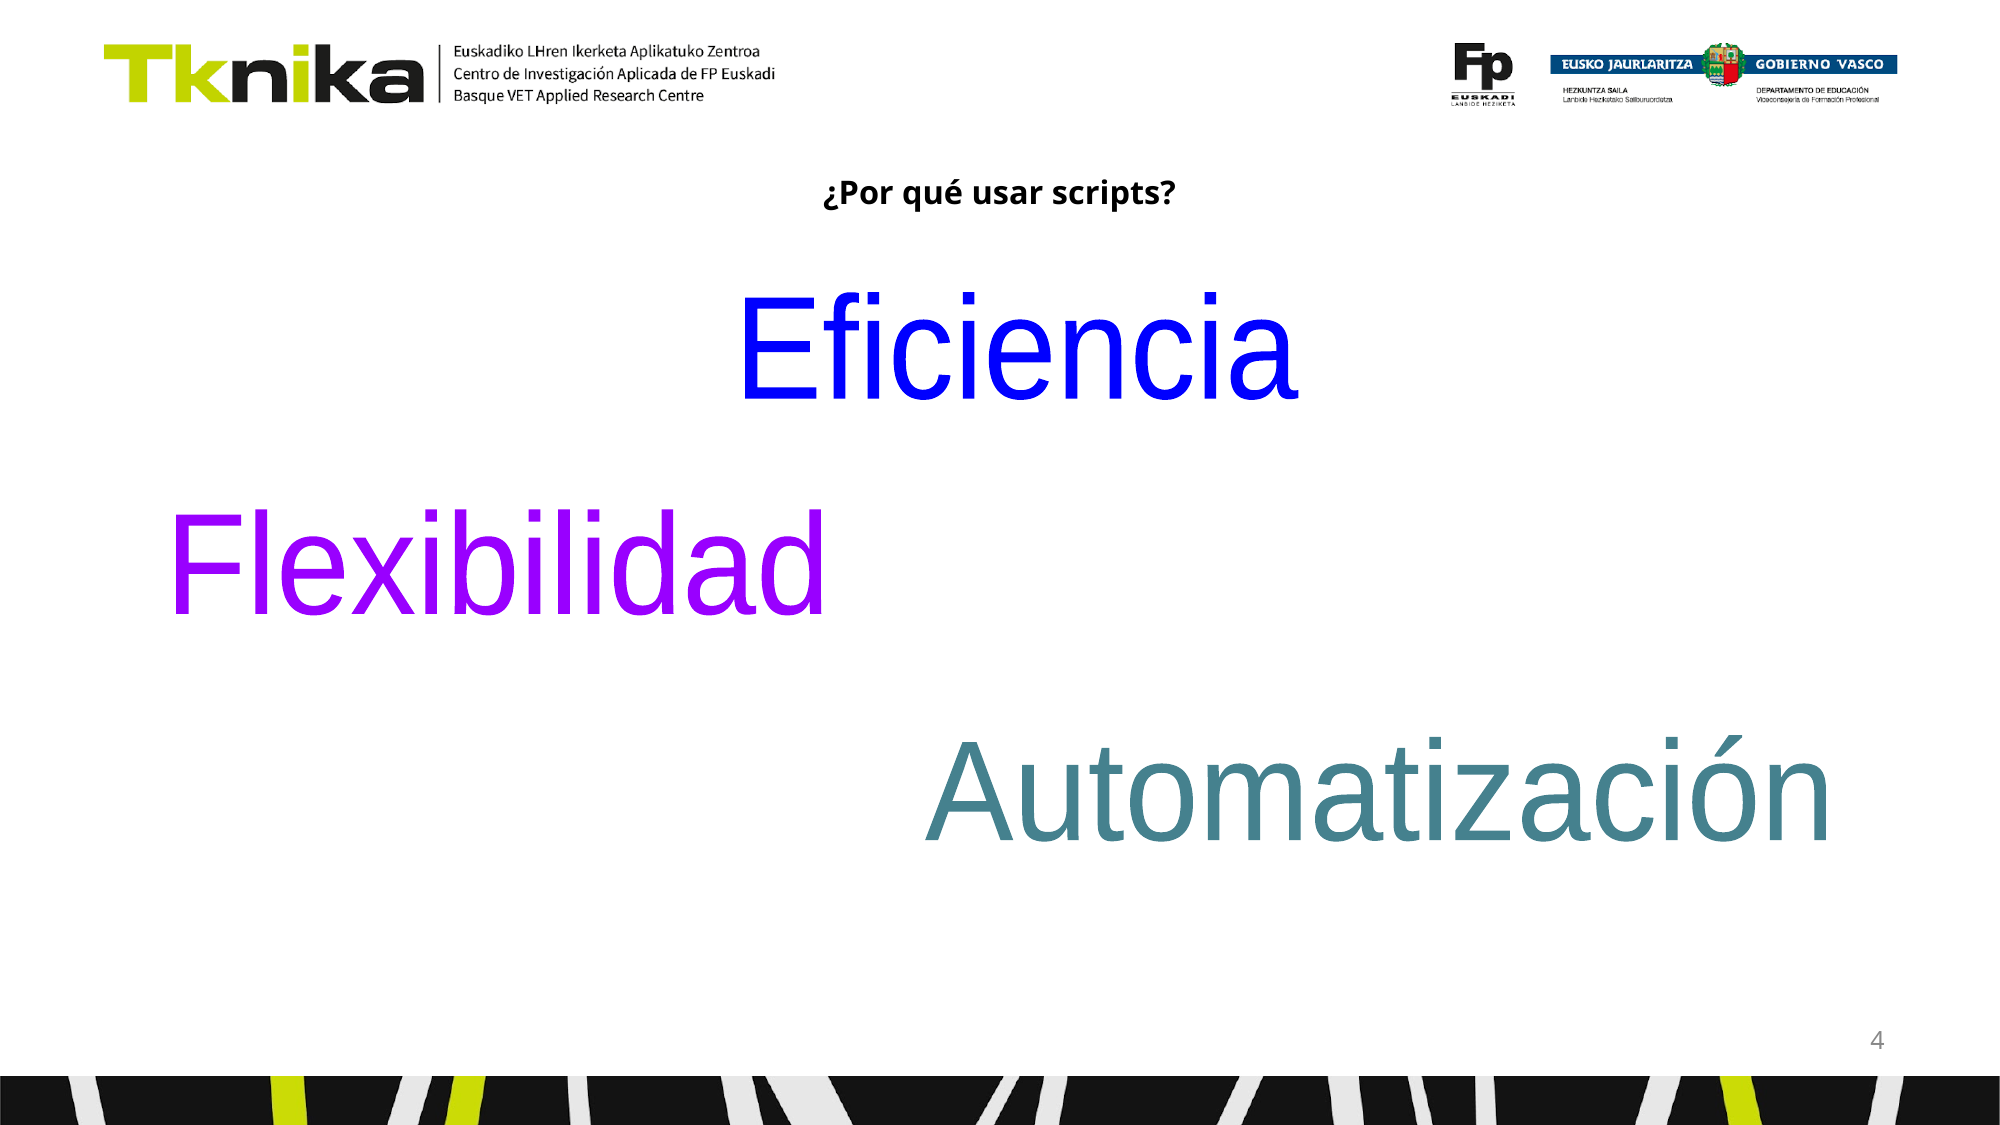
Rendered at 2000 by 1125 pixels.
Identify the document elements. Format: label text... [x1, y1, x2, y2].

title ¿Por qué usar scripts? [99, 125, 1900, 220]
picture [0, 1076, 2000, 1125]
slide_number 4 [1433, 1011, 1900, 1072]
picture [102, 42, 1898, 106]
